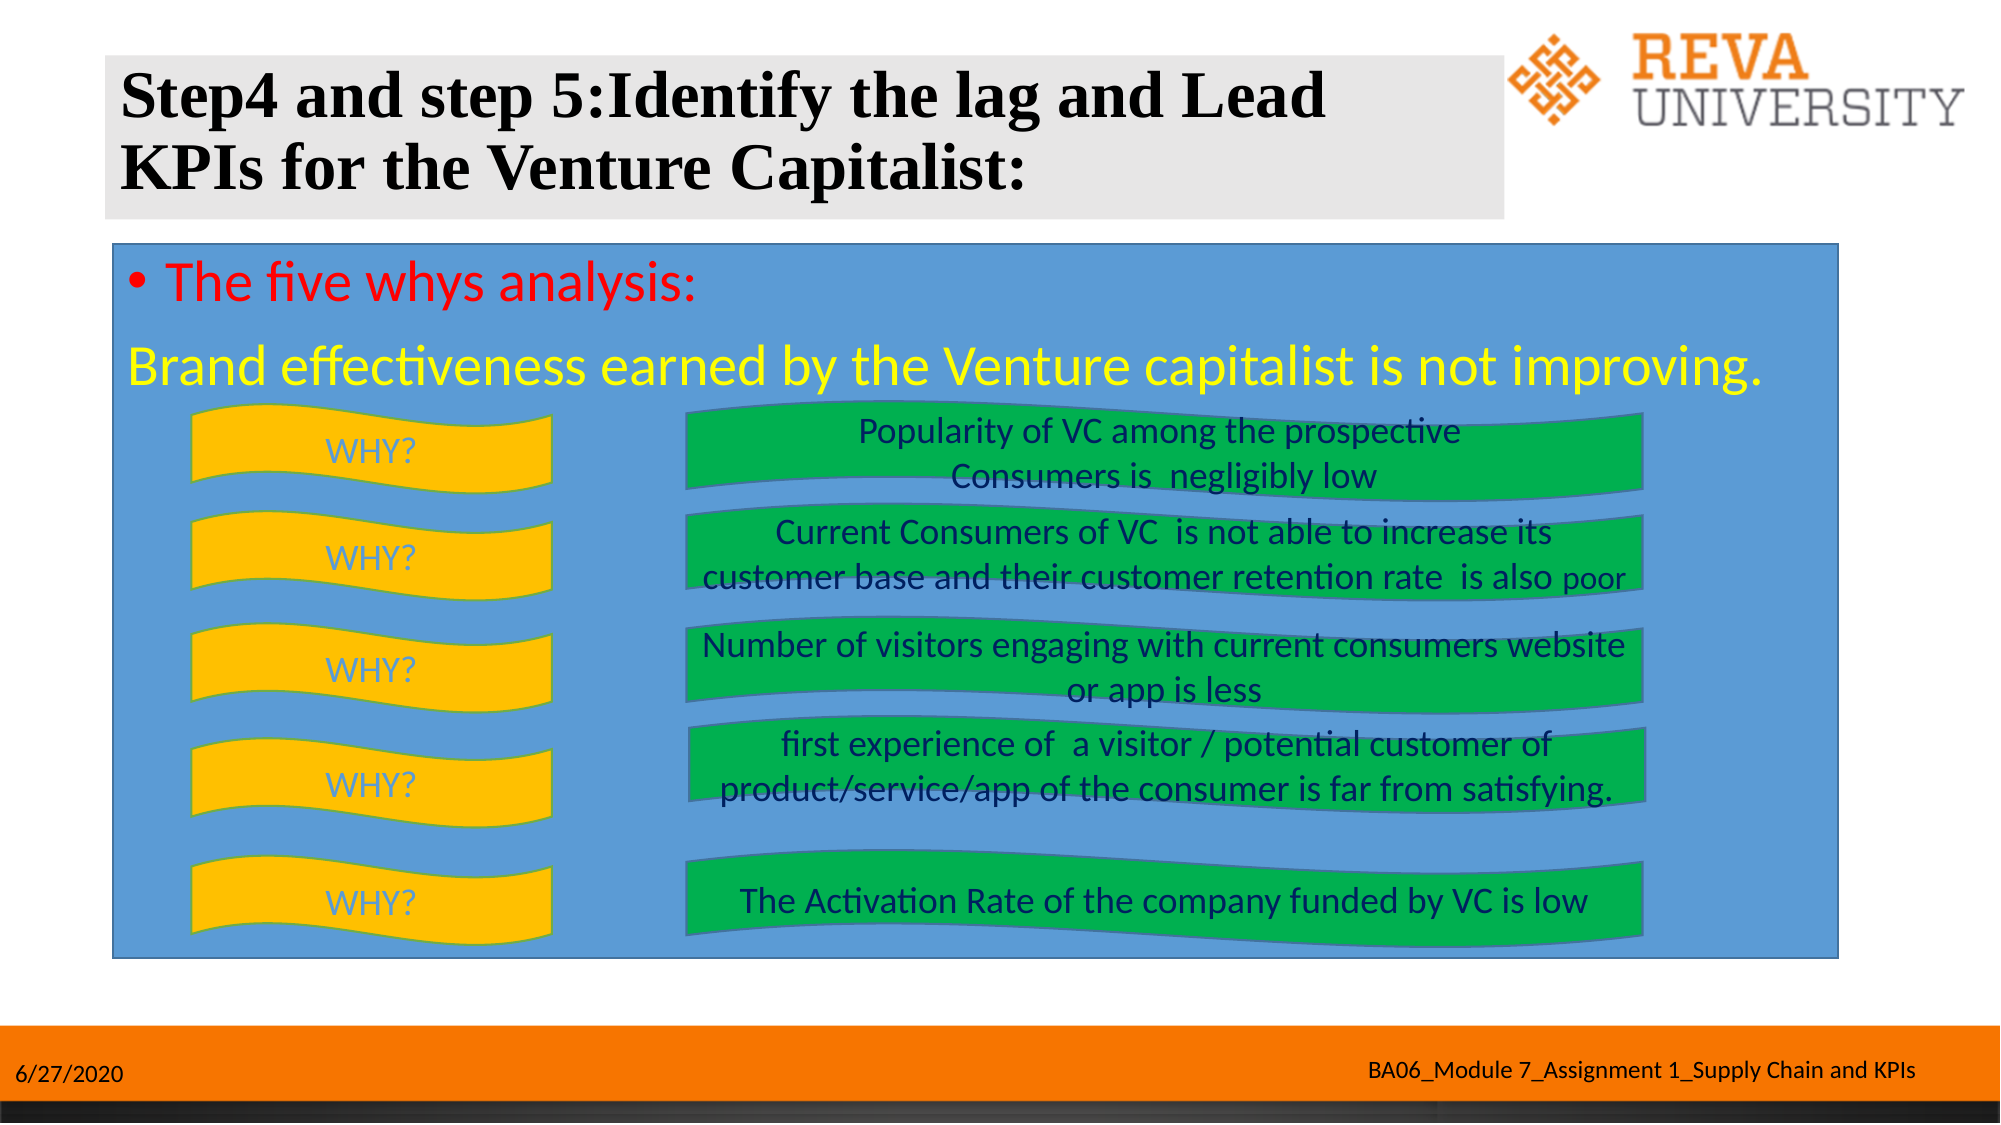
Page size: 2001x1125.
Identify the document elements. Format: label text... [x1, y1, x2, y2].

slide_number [0, 1042, 450, 1102]
text_box Popularity of VC among the prospective Consumers is negligibly low [685, 400, 1644, 503]
text_box The Activation Rate of the company funded by VC is low [685, 849, 1644, 948]
text_box WHY? [190, 622, 553, 714]
list The five whys analysis: Brand effectiveness earned by the Venture capitalist is not improving. [112, 243, 1839, 959]
text_box WHY? [190, 403, 553, 495]
text_box Number of visitors engaging with current consumers website or app is less [685, 615, 1644, 715]
title Step4 and step 5:Identify the lag and Lead KPIs for the Venture Capitalist: [105, 55, 1505, 220]
footer BA06_Module 7_Assignment 1_Supply Chain and KPIs [1305, 1038, 1981, 1099]
text_box WHY? [190, 510, 553, 602]
picture [0, 1013, 2000, 1123]
text_box WHY? [190, 854, 553, 946]
text_box WHY? [190, 737, 553, 829]
text_box Current Consumers of VC is not able to increase its customer base and their customer retention rate is also poor [685, 502, 1644, 602]
text_box first experience of a visitor / potential customer of product/service/app of the consumer is far from satisfying. [688, 715, 1647, 814]
picture [1507, 15, 1988, 144]
